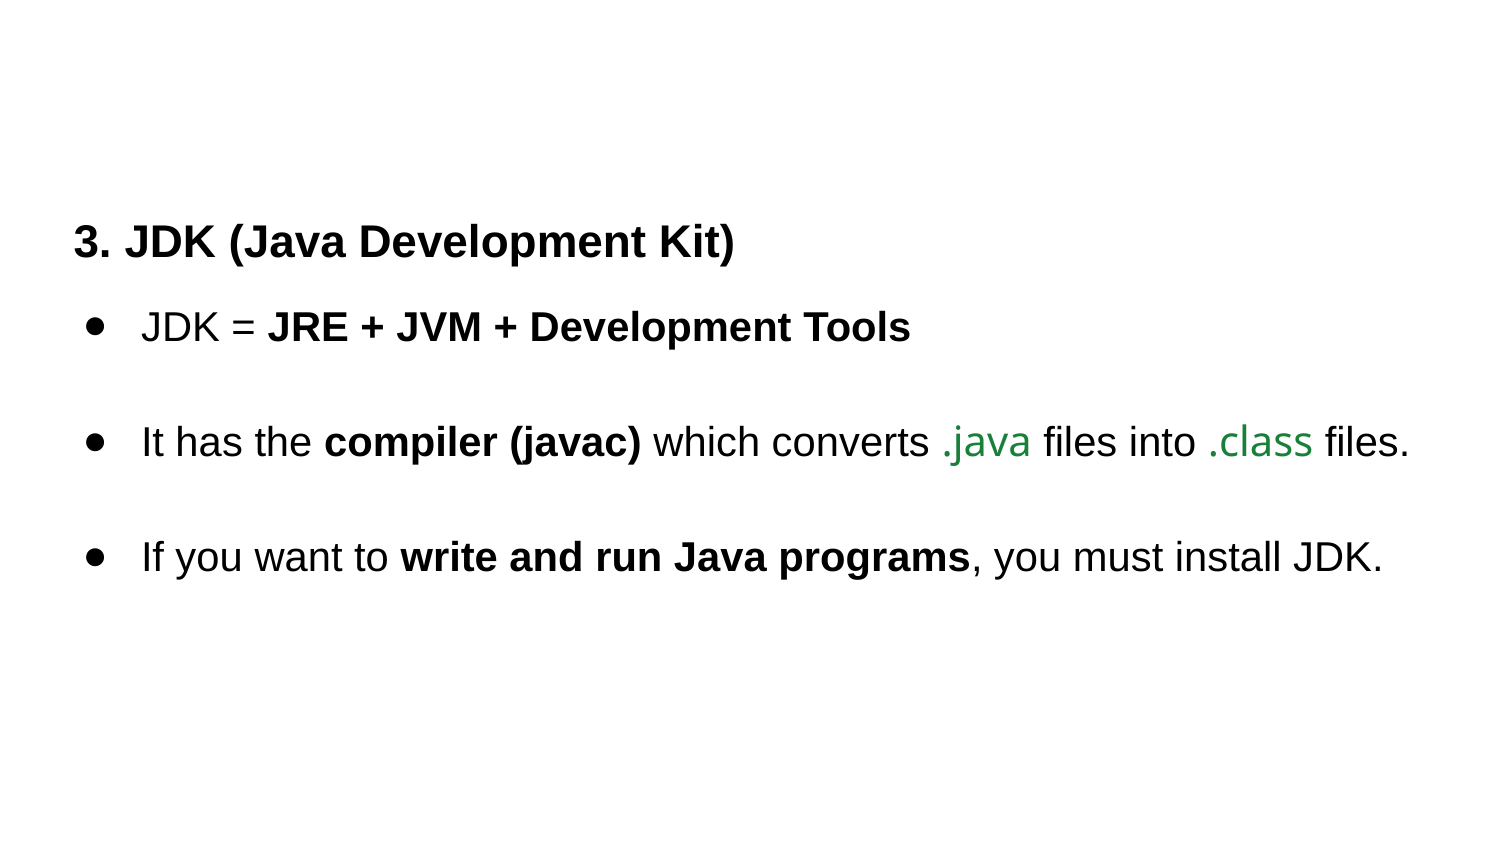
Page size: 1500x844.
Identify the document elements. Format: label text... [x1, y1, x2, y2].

list 3. JDK (Java Development Kit) JDK = JRE + JVM + Development Tools It has the compiler (javac) which converts .java files into .class files. If you want to write and run Java programs, you must install JDK. [51, 189, 1449, 750]
